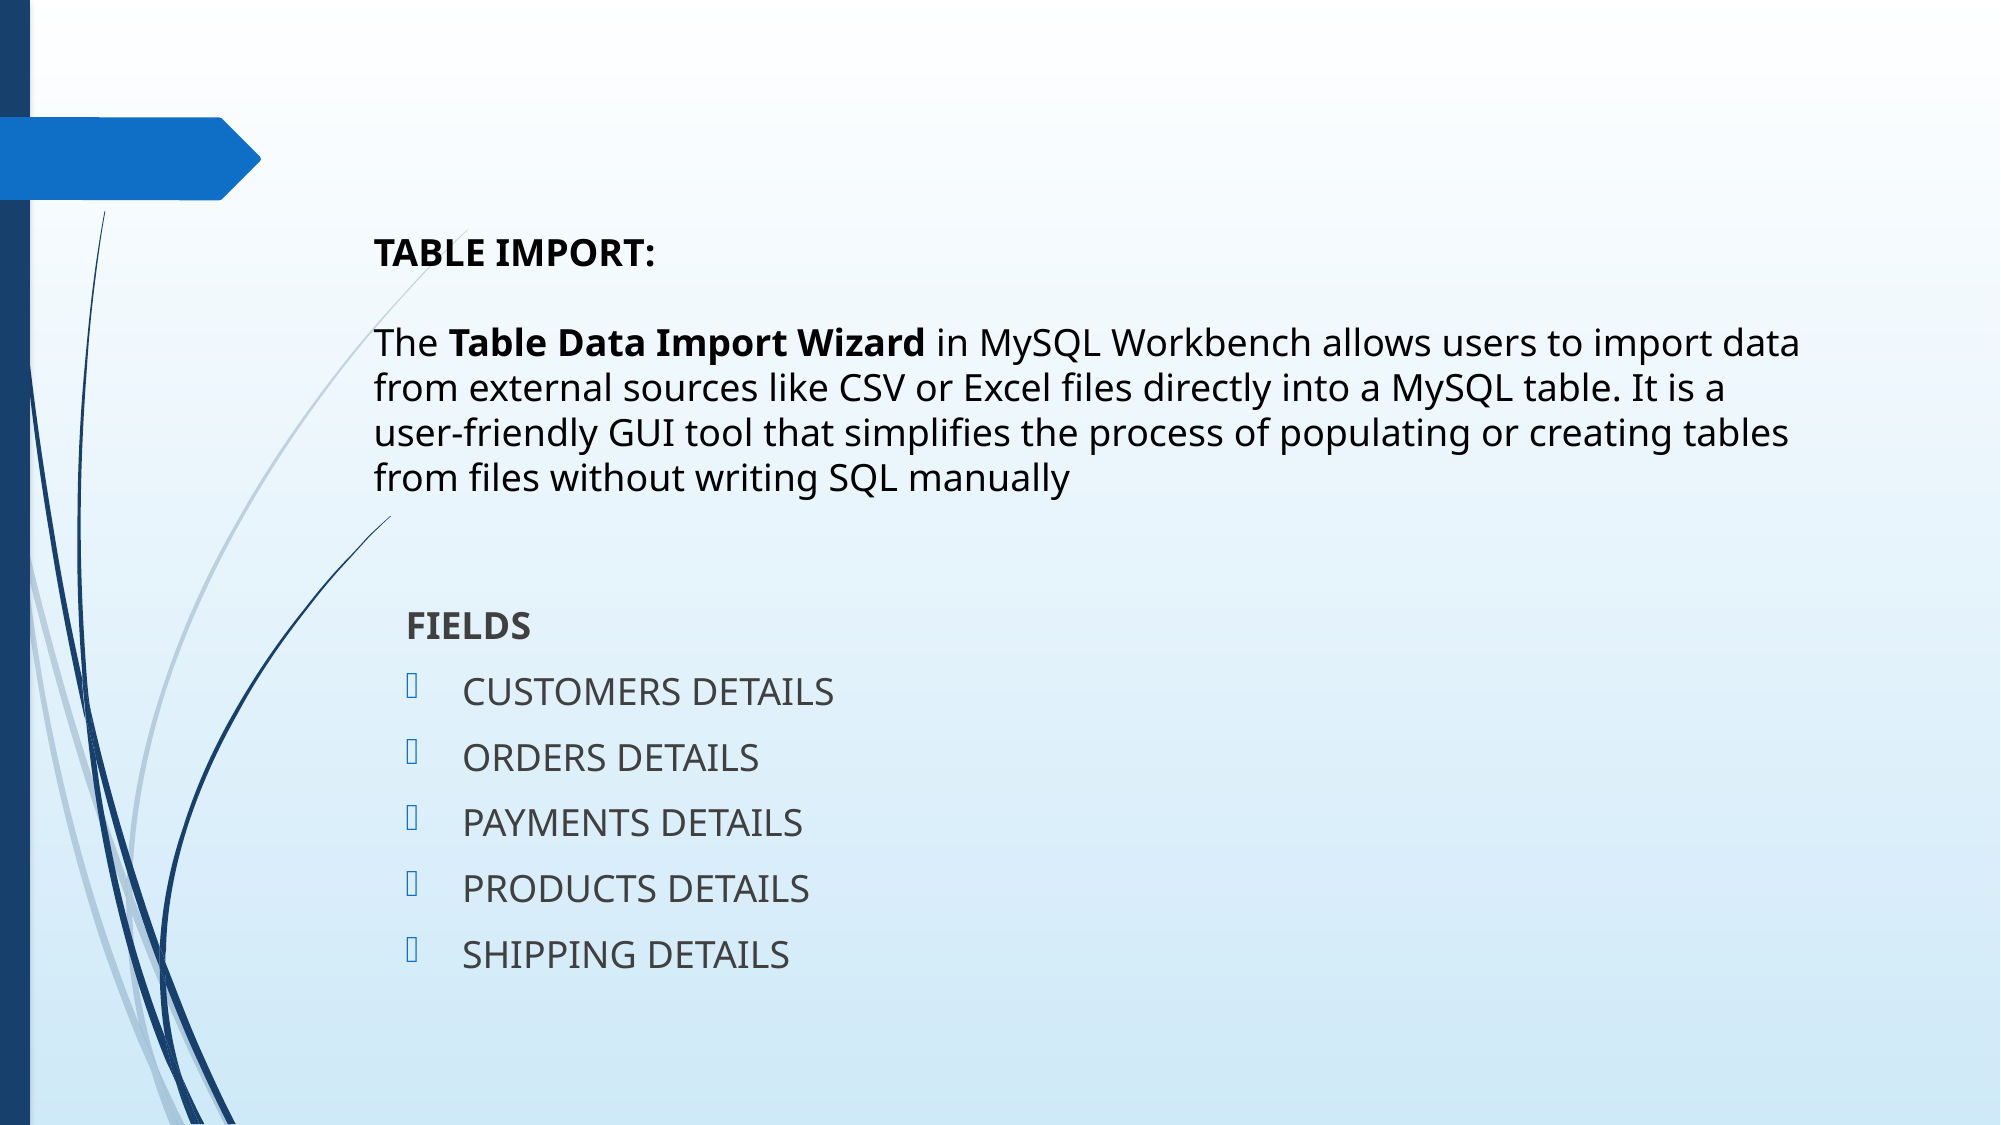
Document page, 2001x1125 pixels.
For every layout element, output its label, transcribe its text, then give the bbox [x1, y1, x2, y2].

text_box TABLE IMPORT: The Table Data Import Wizard in MySQL Workbench allows users to import data from external sources like CSV or Excel files directly into a MySQL table. It is a user-friendly GUI tool that simplifies the process of populating or creating tables from files without writing SQL manually [358, 221, 1827, 507]
list FIELDS CUSTOMERS DETAILS ORDERS DETAILS PAYMENTS DETAILS PRODUCTS DETAILS SHIPPING DETAILS [390, 594, 1746, 1125]
